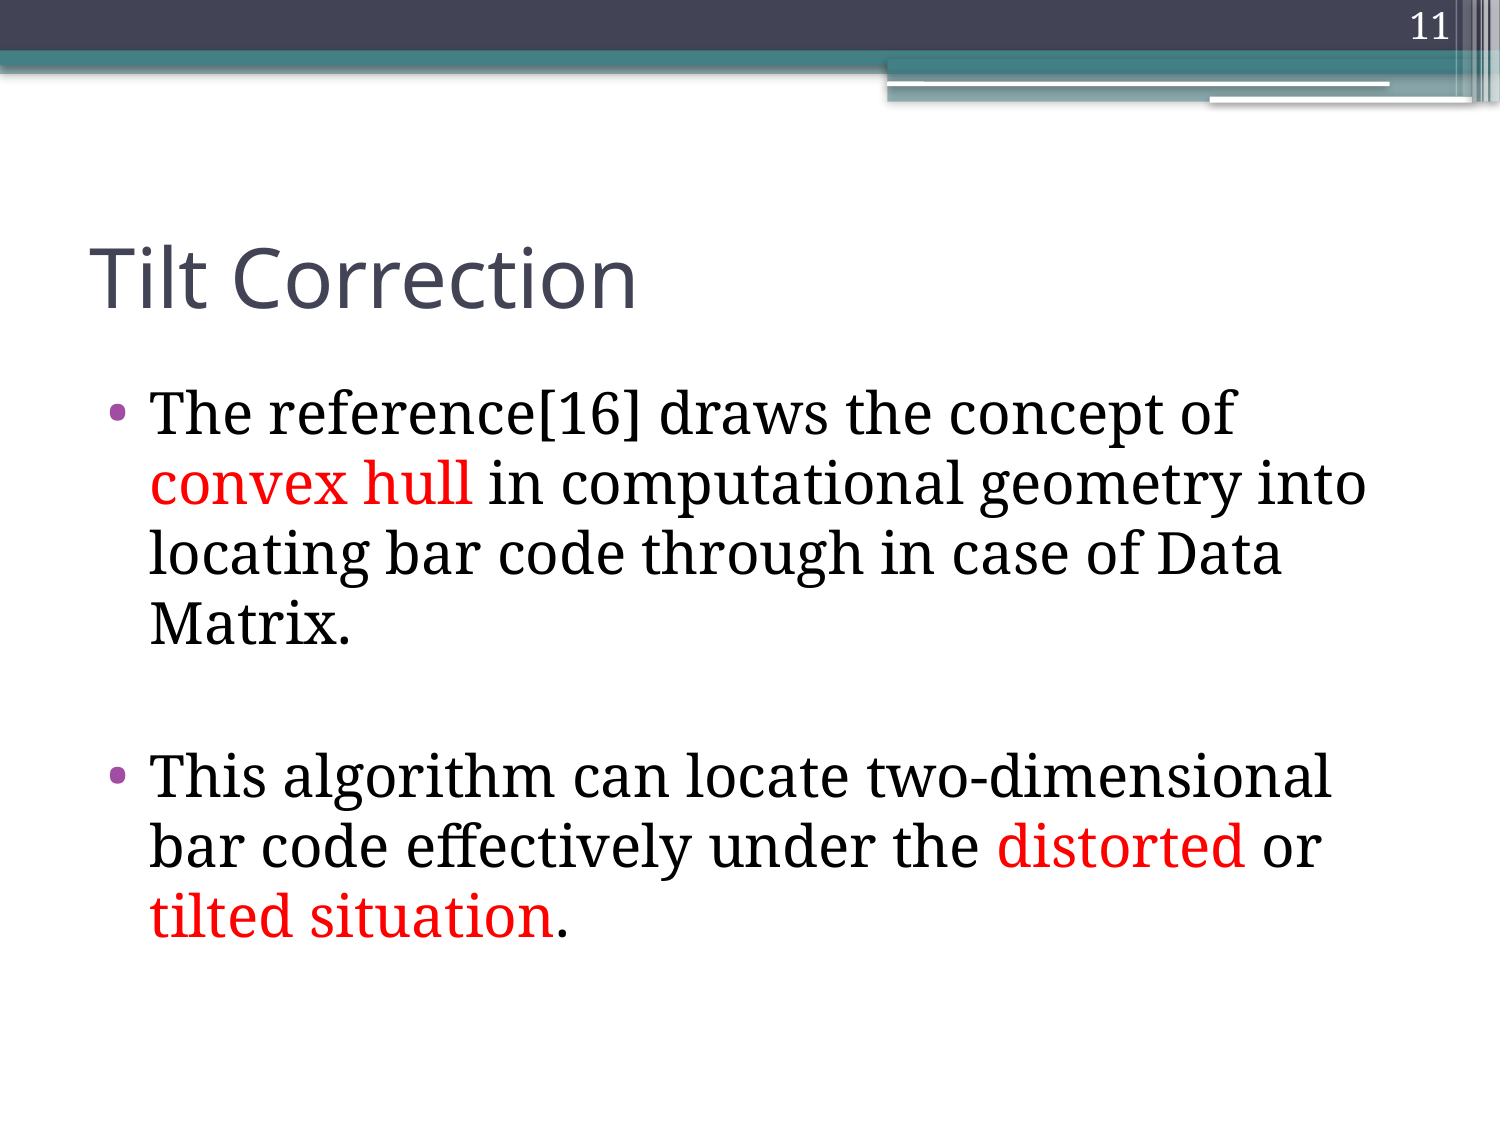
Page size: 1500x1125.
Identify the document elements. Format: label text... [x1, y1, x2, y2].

slide_number 11 [1341, 0, 1466, 61]
title Tilt Correction [75, 187, 1425, 363]
list The reference[16] draws the concept of convex hull in computational geometry into locating bar code through in case of Data Matrix. This algorithm can locate two-dimensional bar code effectively under the distorted or tilted situation. [75, 368, 1425, 1079]
